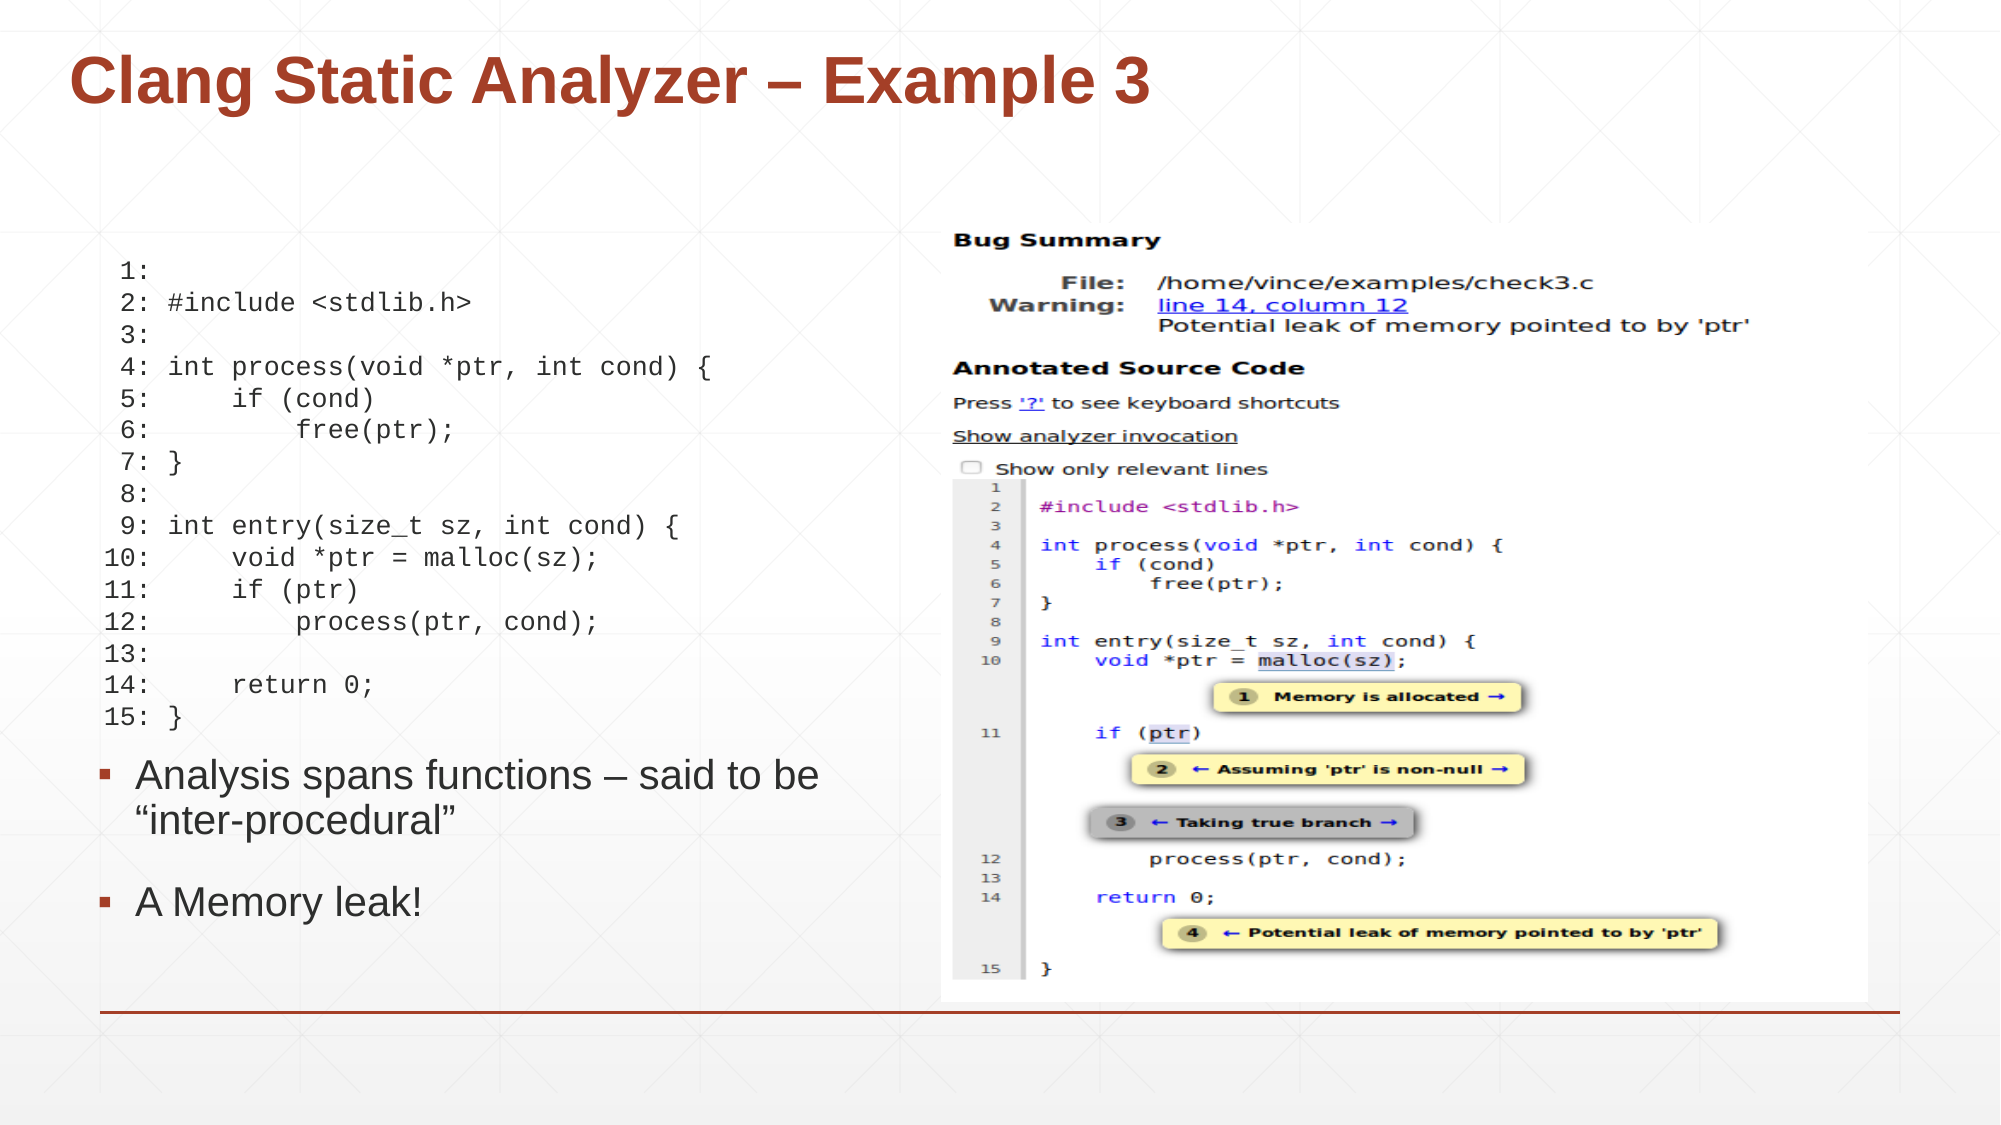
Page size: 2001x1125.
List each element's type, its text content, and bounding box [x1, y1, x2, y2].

picture [941, 223, 1868, 1003]
list Analysis spans functions – said to be “inter-procedural” A Memory leak! [82, 745, 933, 941]
text_box 1: 2: #include <stdlib.h> 3: 4: int process(void *ptr, int cond) { 5: if (cond) 6: free(ptr); 7: } 8: 9: int entry(size_t sz, int cond) { 10: void *ptr = malloc(sz); 11: if (ptr) 12: process(ptr, cond); 13: 14: return 0; 15: } [72, 245, 855, 739]
title Clang Static Analyzer – Example 3 [54, 22, 1630, 126]
